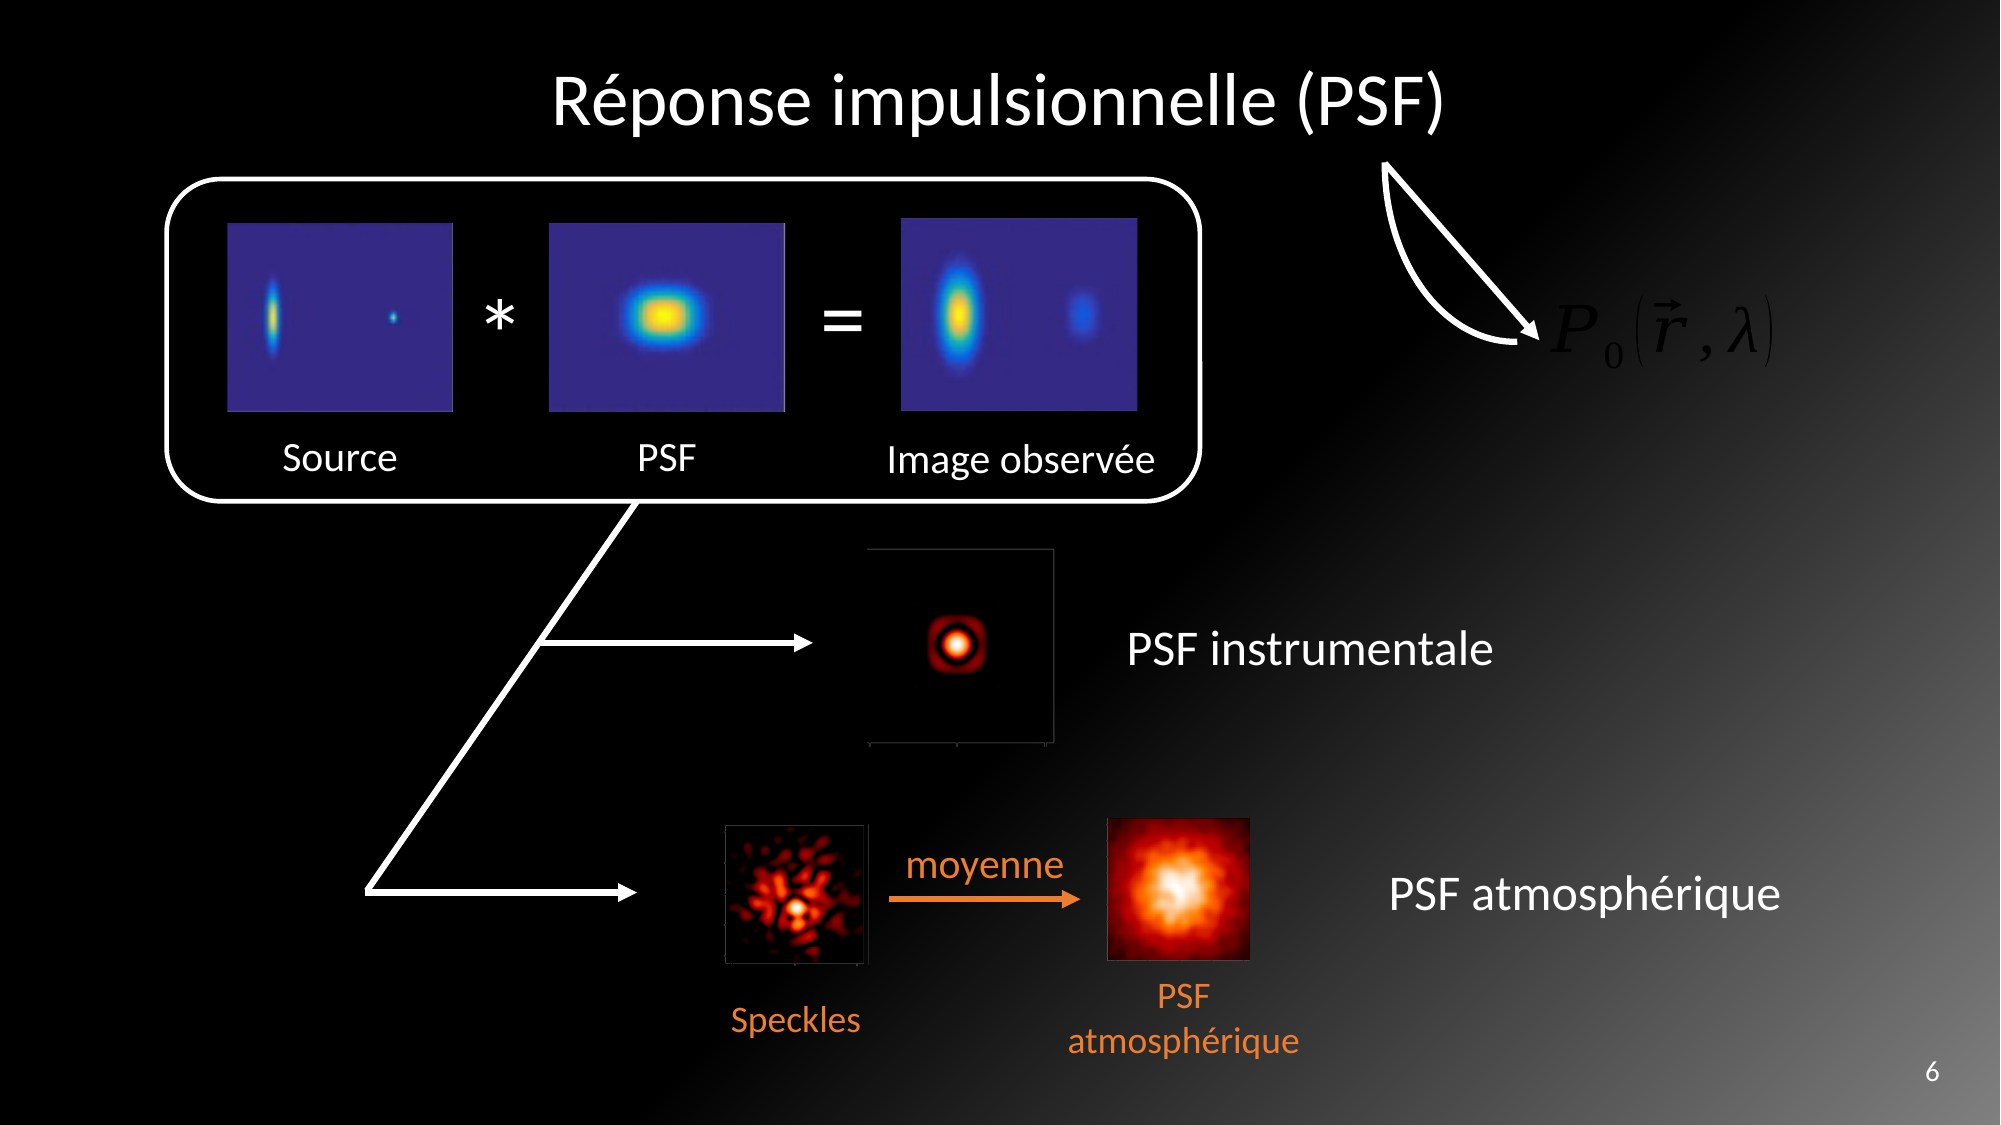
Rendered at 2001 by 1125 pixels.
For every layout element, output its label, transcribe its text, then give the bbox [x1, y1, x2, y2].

picture [900, 218, 1138, 411]
picture [866, 547, 1057, 747]
picture [548, 223, 786, 412]
text_box Réponse impulsionnelle (PSF) [0, 43, 2000, 148]
text_box [1384, 162, 1518, 343]
text_box PSF instrumentale [1080, 608, 1541, 684]
text_box moyenne [869, 829, 1106, 895]
picture [723, 823, 869, 966]
text_box Speckles [705, 987, 887, 1048]
text_box PSF atmosphérique [1354, 852, 1816, 928]
slide_number 6 [1504, 1039, 1955, 1100]
picture [1106, 818, 1252, 961]
text_box [165, 178, 1201, 503]
picture [227, 223, 453, 412]
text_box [366, 501, 637, 891]
text_box PSF atmosphérique [1036, 964, 1332, 1069]
